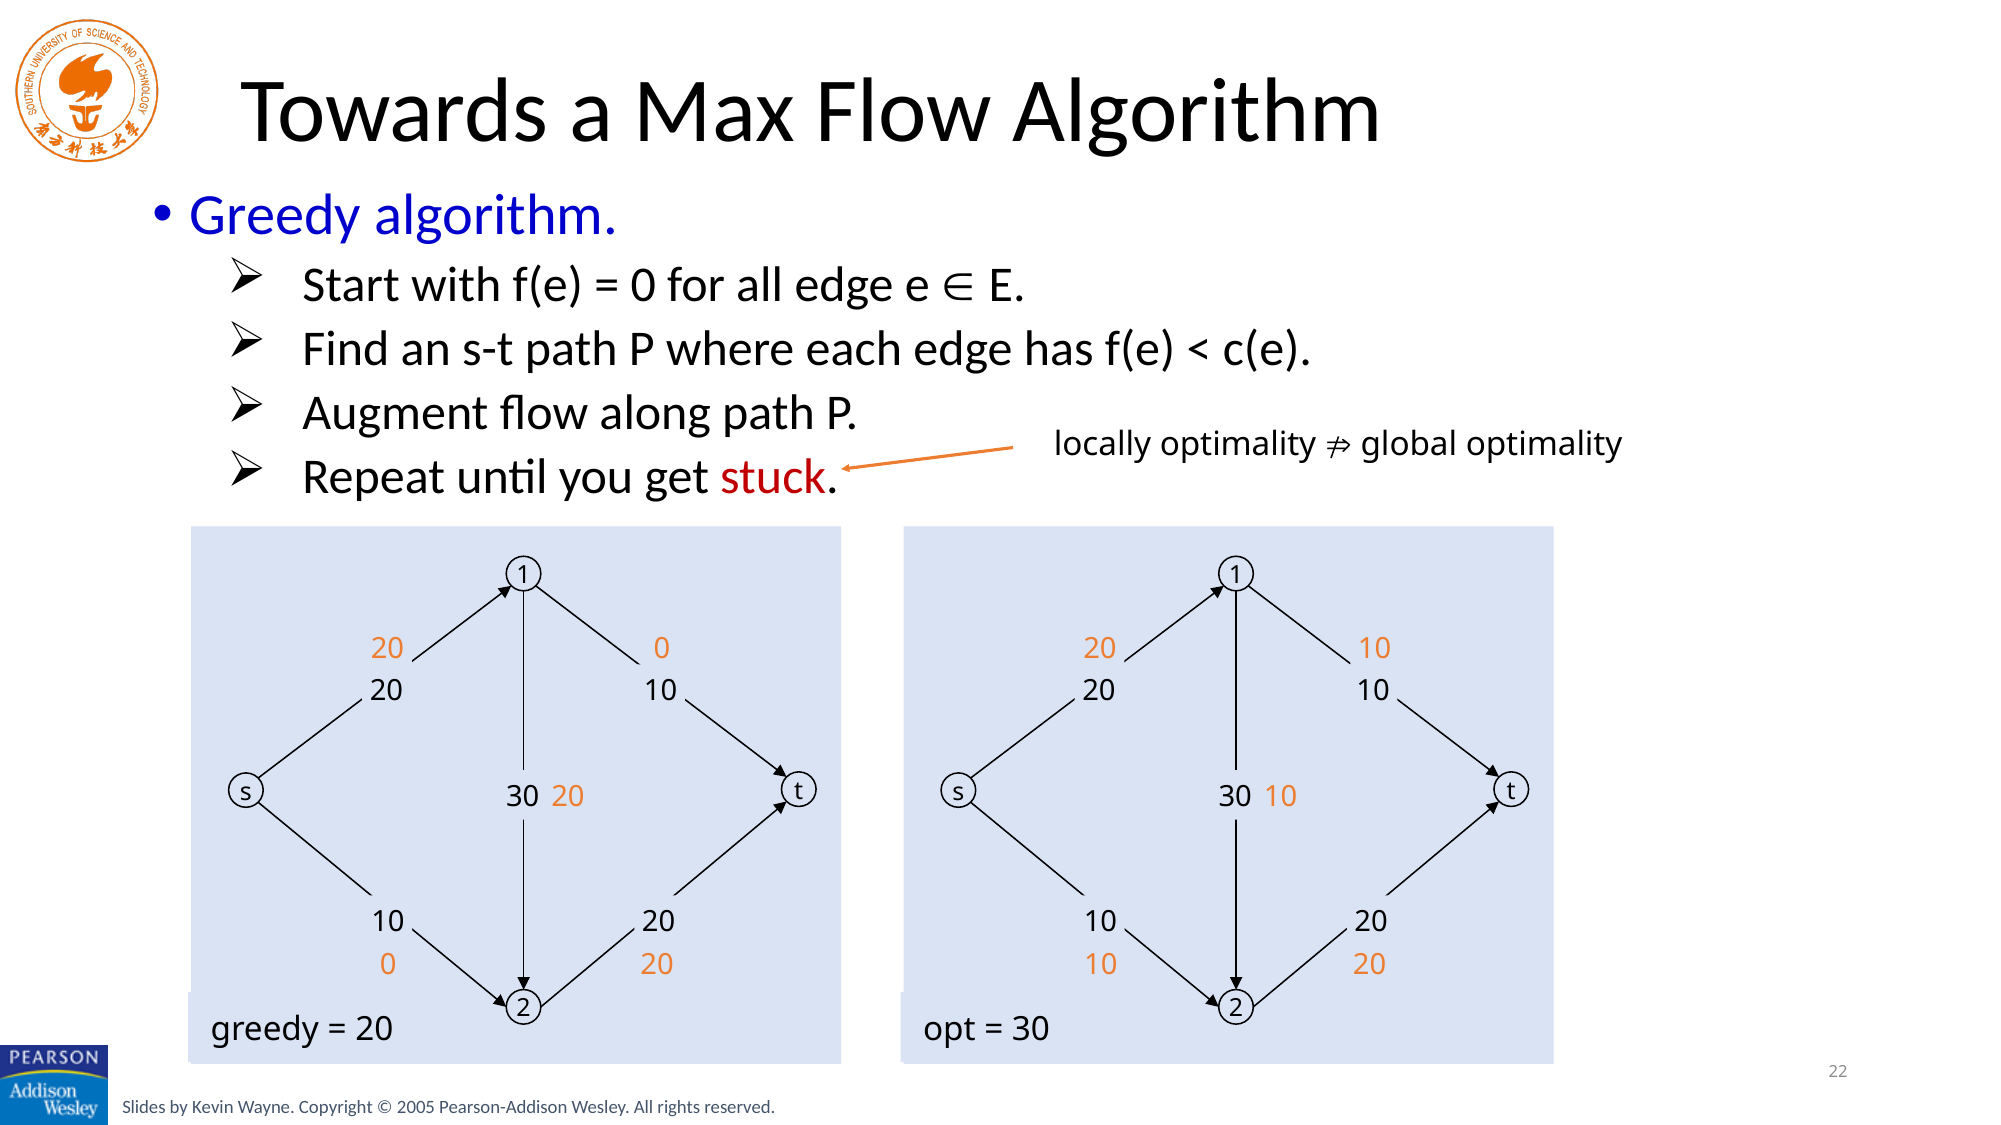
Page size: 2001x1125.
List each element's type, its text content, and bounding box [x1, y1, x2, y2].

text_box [970, 802, 1219, 1007]
title Towards a Max Flow Algorithm [225, 43, 1951, 181]
text_box greedy = 20 [188, 991, 463, 1063]
text_box locally optimality  global optimality [1038, 415, 1639, 470]
text_box Slides by Kevin Wayne. Copyright © 2005 Pearson-Addison Wesley. All rights reserved. [108, 1087, 950, 1125]
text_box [1253, 801, 1500, 1008]
text_box s [941, 772, 976, 808]
slide_number 22 [1412, 1042, 1863, 1103]
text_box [535, 585, 787, 778]
text_box 30 [524, 770, 543, 820]
text_box s [228, 772, 264, 808]
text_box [257, 802, 507, 1007]
text_box t [781, 771, 817, 807]
text_box opt = 30 [900, 991, 1176, 1063]
text_box 2 [1218, 989, 1254, 1025]
text_box [191, 526, 842, 1064]
text_box 10 [1256, 778, 1305, 801]
text_box [841, 445, 1014, 473]
text_box 2 [506, 989, 541, 1025]
text_box [903, 526, 1554, 1064]
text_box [257, 585, 512, 778]
text_box 20 [543, 778, 593, 801]
text_box 30 [1236, 770, 1256, 820]
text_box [1248, 585, 1500, 778]
text_box 1 [1218, 556, 1254, 591]
text_box 30 [1210, 770, 1235, 820]
text_box 30 [498, 770, 523, 820]
text_box t [1493, 771, 1529, 807]
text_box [970, 585, 1224, 778]
text_box Greedy algorithm. Start with f(e) = 0 for all edge e  E. Find an s-t path P where each edge has f(e) < c(e). Augment flow along path P. Repeat until you get stuck. [137, 177, 1951, 563]
picture [0, 1045, 108, 1125]
picture [10, 0, 170, 166]
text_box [540, 801, 787, 1008]
text_box 1 [506, 556, 541, 591]
